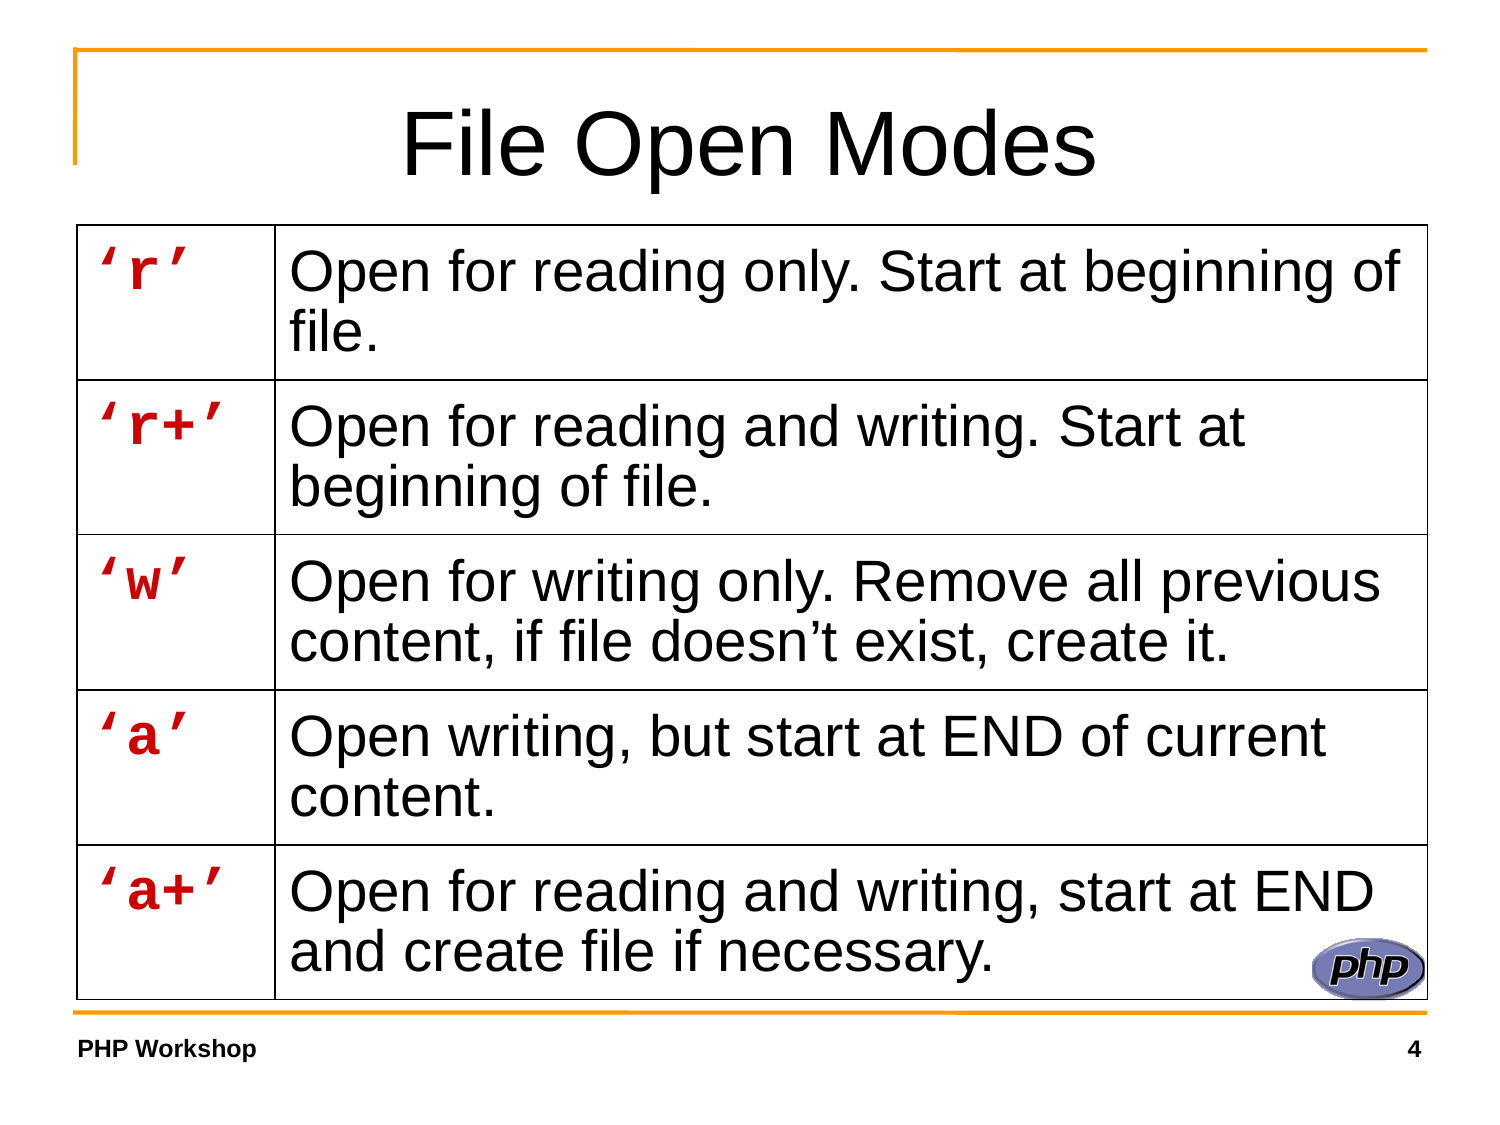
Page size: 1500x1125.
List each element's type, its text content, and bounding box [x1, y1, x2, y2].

table_cell ‘a+’ [78, 846, 274, 999]
table_cell Open for reading and writing. Start at beginning of file. [276, 381, 1427, 534]
text_box File Open Modes [74, 45, 1425, 233]
table_cell ‘r+’ [78, 381, 274, 534]
table_header ‘r’ [78, 226, 274, 379]
table_cell ‘w’ [78, 535, 274, 689]
table_cell Open writing, but start at END of current content. [276, 691, 1427, 844]
table_cell ‘a’ [78, 691, 274, 844]
table_cell Open for writing only. Remove all previous content, if file doesn’t exist, create it. [276, 535, 1427, 689]
table_cell Open for reading and writing, start at END and create file if necessary. [276, 846, 1427, 999]
table_header Open for reading only. Start at beginning of file. [276, 226, 1427, 379]
